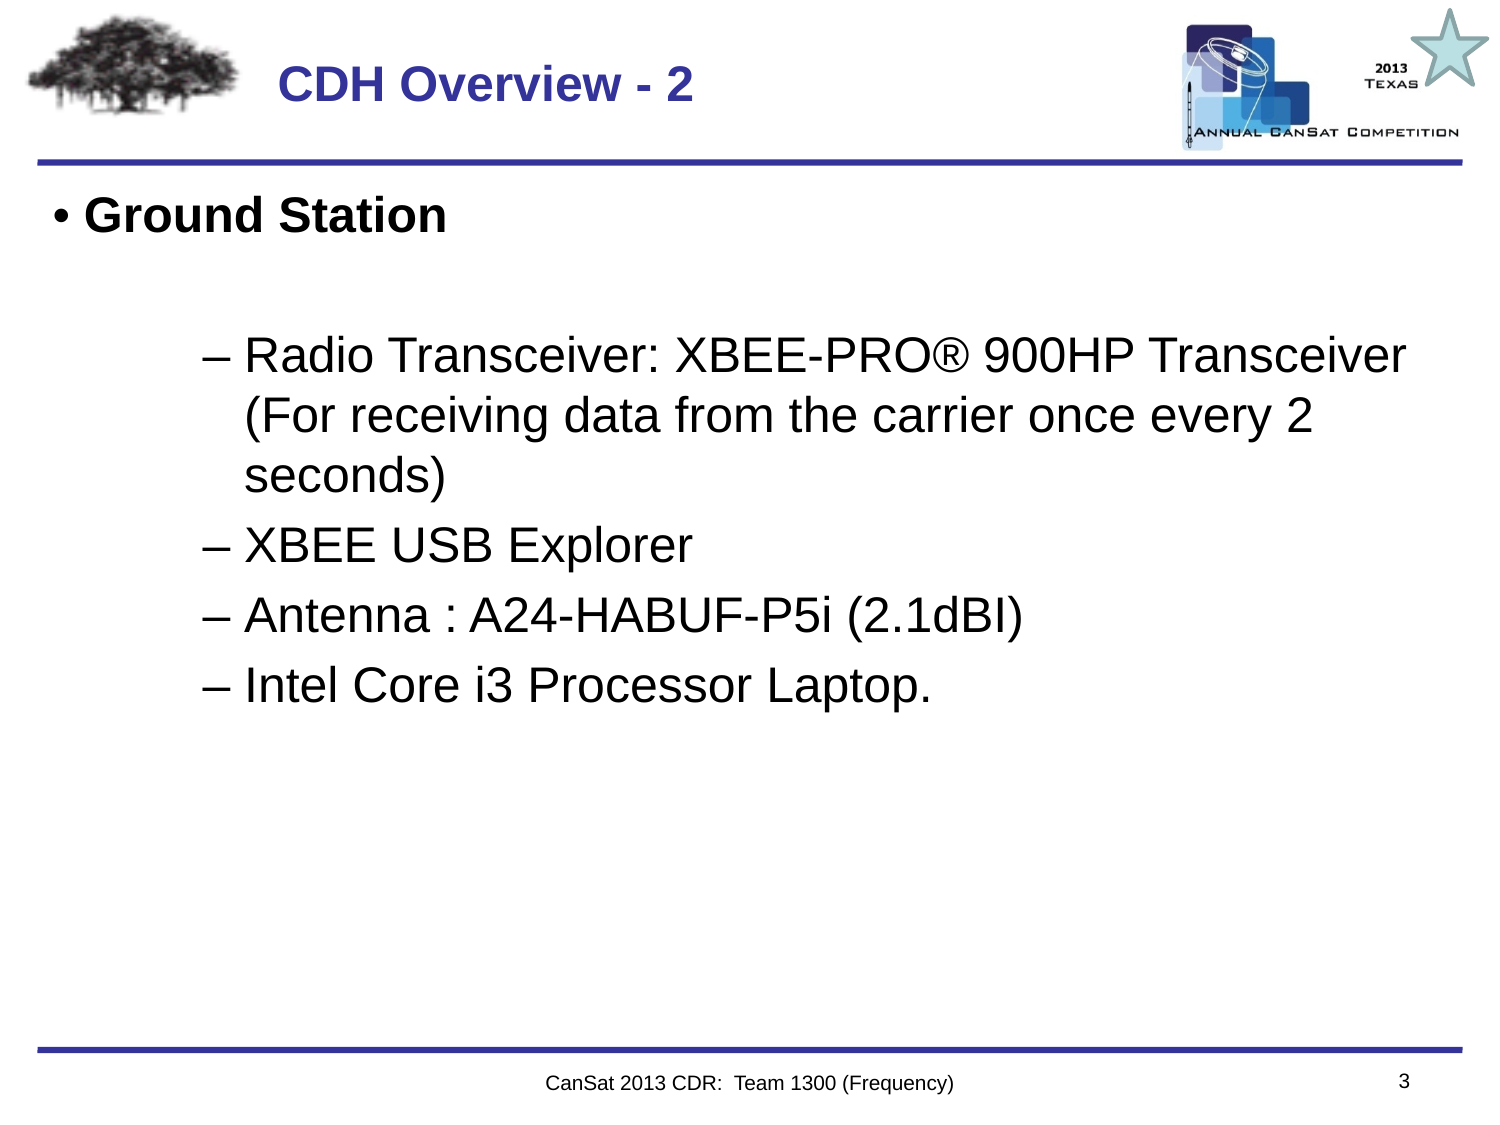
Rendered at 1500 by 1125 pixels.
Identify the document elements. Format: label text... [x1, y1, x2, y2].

text_box [1410, 7, 1490, 87]
footer CanSat 2013 CDR: Team 1300 (Frequency) [450, 1062, 1050, 1103]
picture [0, 12, 270, 151]
slide_number 3 [1312, 1059, 1425, 1100]
list • Ground Station – Radio Transceiver: XBEE-PRO® 900HP Transceiver (For receiving data from the carrier once every 2 seconds) – XBEE USB Explorer – Antenna : A24-HABUF-P5i (2.1dBI) – Intel Core i3 Processor Laptop. [37, 174, 1463, 1025]
title CDH Overview - 2 [271, 12, 1150, 150]
picture [1454, 15, 1465, 36]
picture [1175, 15, 1465, 157]
